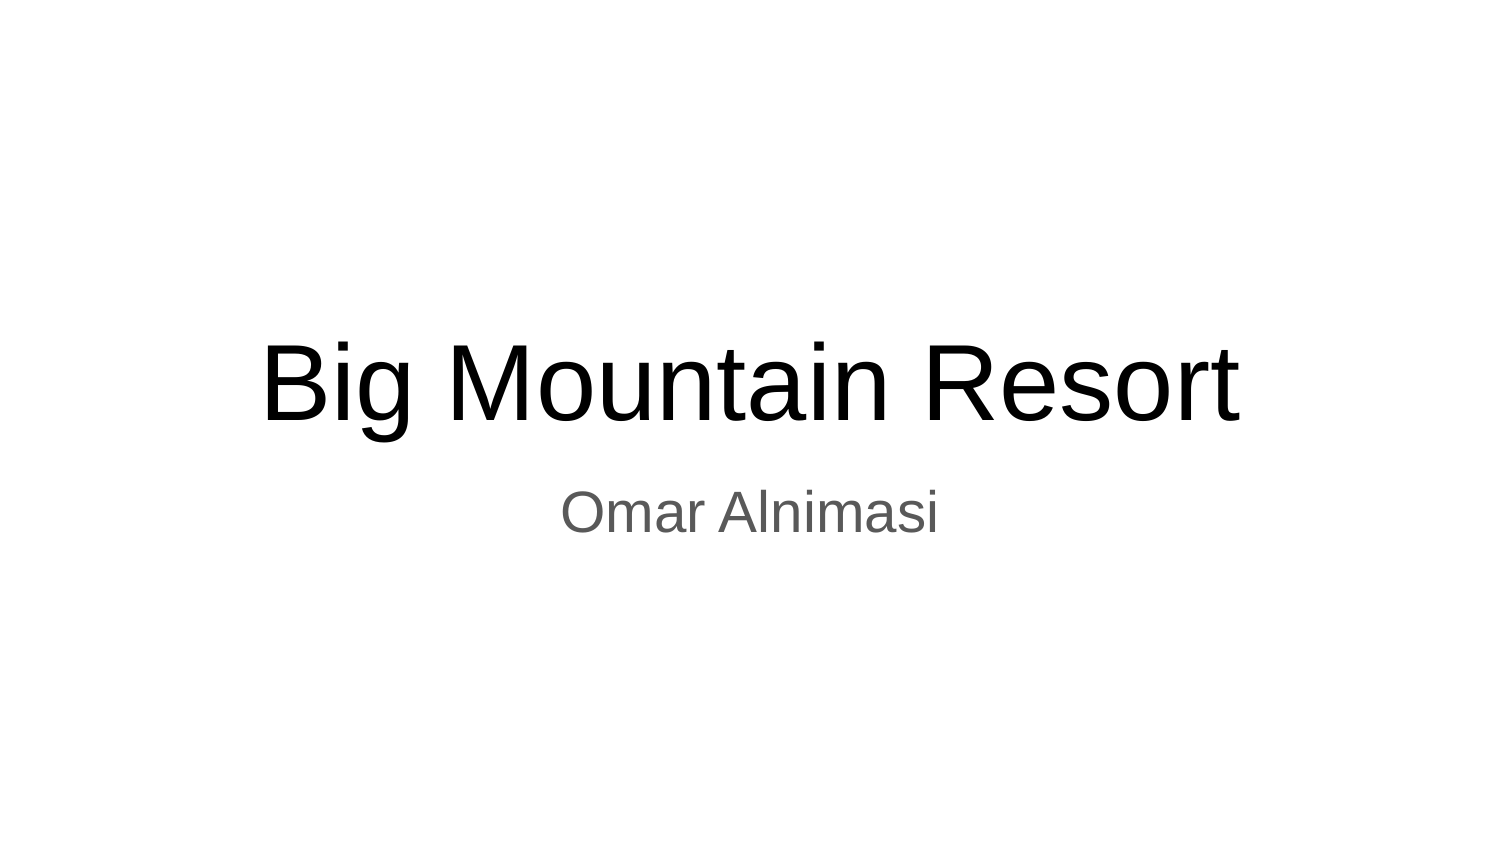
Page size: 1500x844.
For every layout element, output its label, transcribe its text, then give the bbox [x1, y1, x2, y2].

title Big Mountain Resort [51, 122, 1449, 459]
subtitle Omar Alnimasi [51, 464, 1449, 595]
